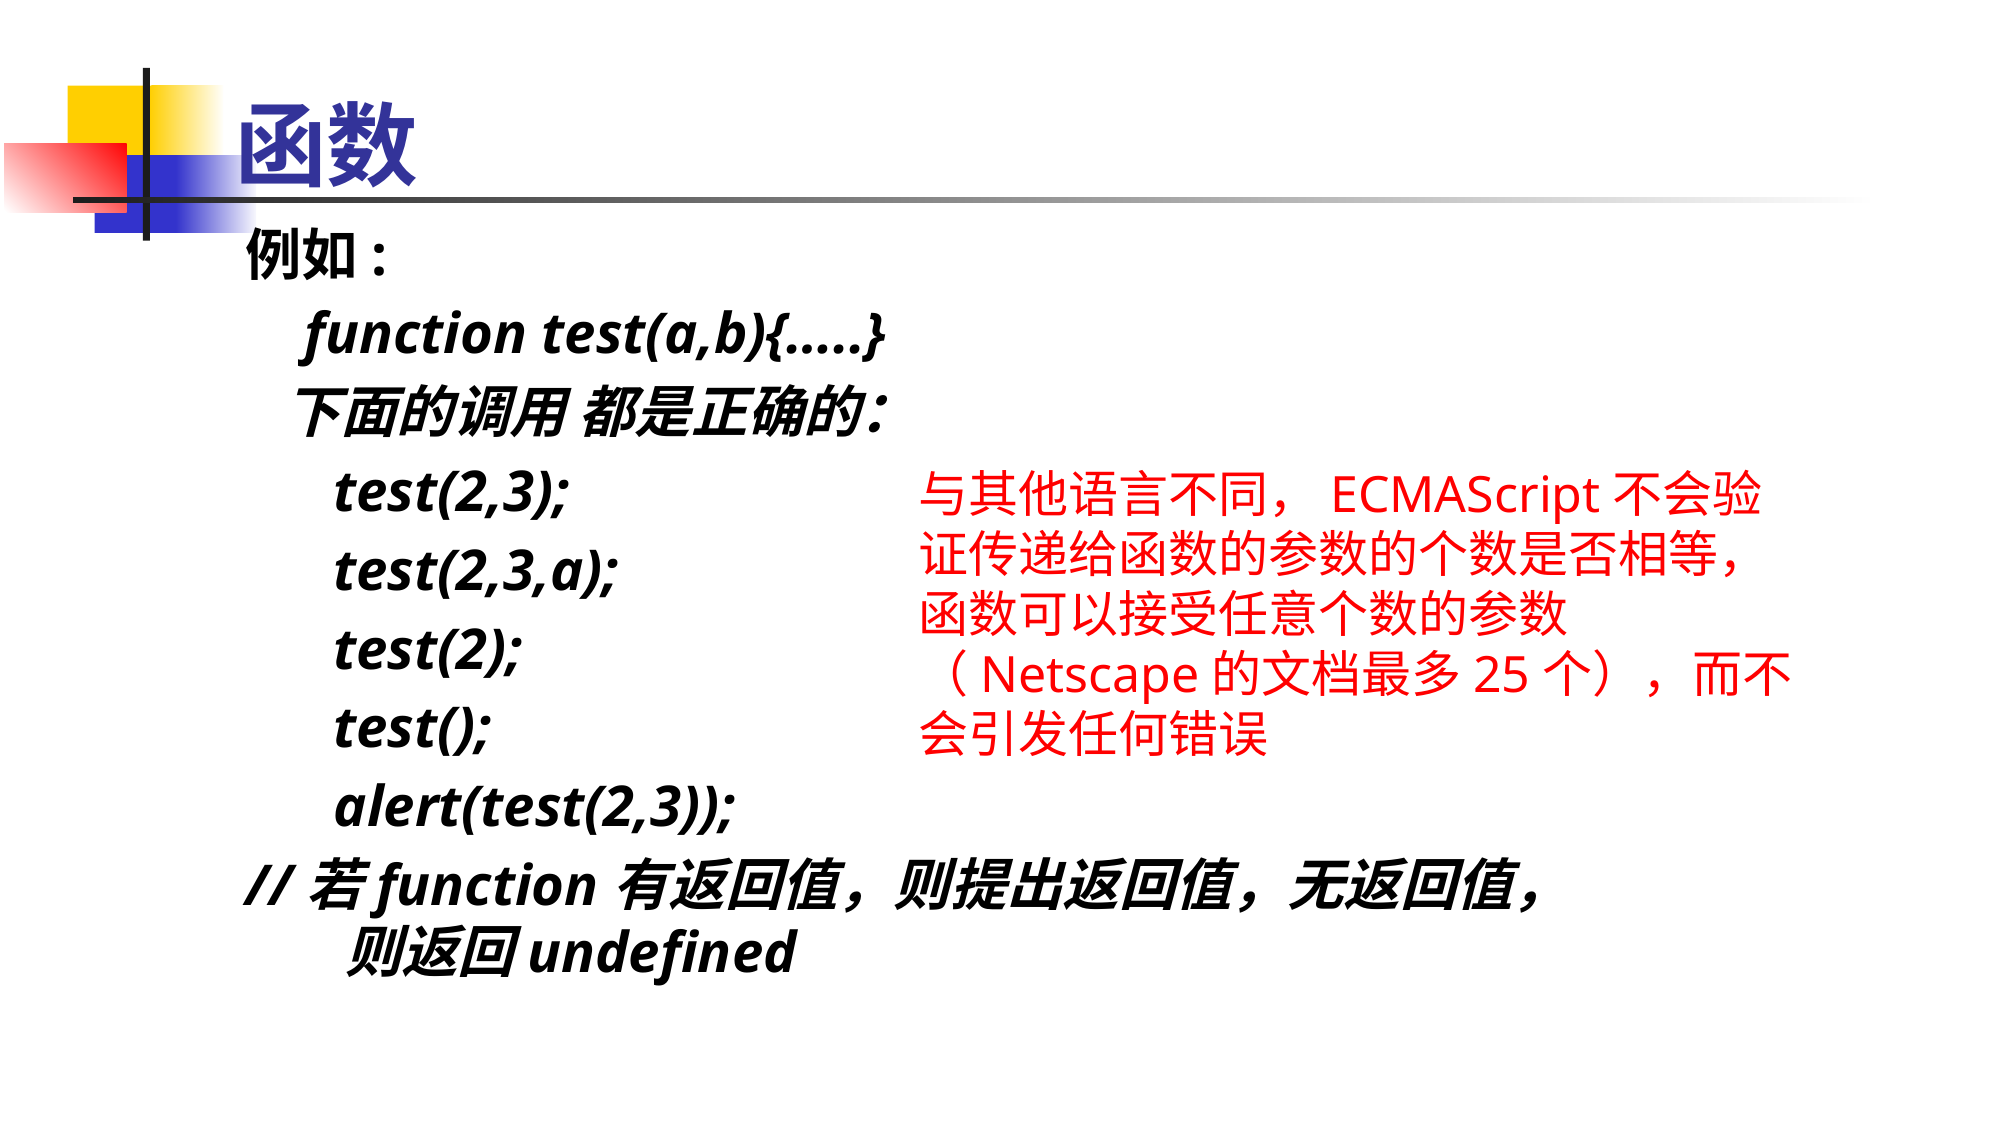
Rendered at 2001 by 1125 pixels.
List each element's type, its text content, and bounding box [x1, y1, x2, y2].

text_box 与其他语言不同，ECMAScript不会验证传递给函数的参数的个数是否相等，函数可以接受任意个数的参数（Netscape的文档最多25个），而不会引发任何错误 [905, 456, 1811, 769]
list 例如: function test(a,b){…..} 下面的调用 都是正确的： test(2,3); test(2,3,a); test(2); test(); alert(test(2,3)); //若function有返回值，则提出返回值，无返回值，则返回undefined [230, 211, 1638, 951]
text_box 函数 [220, 80, 1438, 193]
